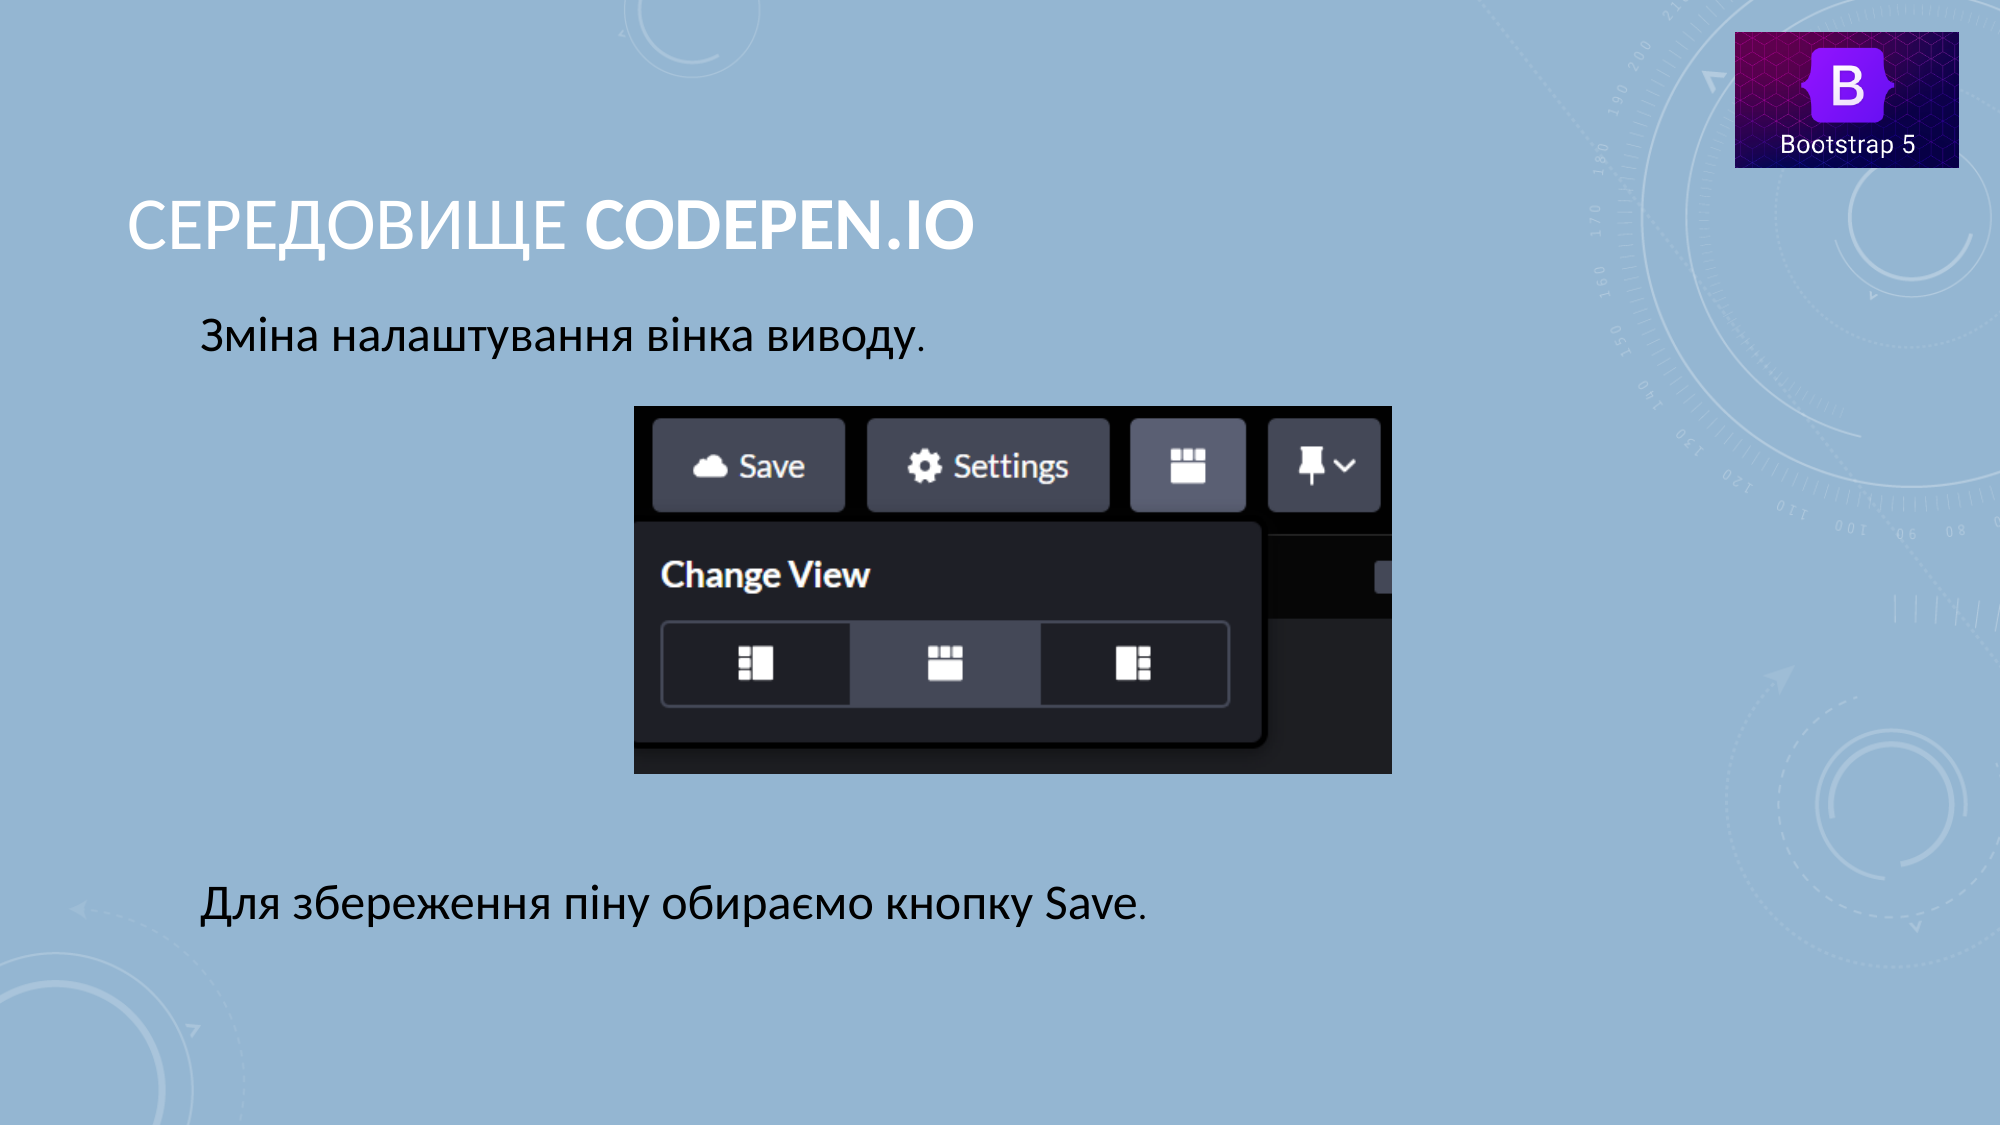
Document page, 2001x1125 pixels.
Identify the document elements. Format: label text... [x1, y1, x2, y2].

title Середовище CodePen.io [112, 99, 1775, 294]
text_box Зміна налаштування вінка виводу. [112, 294, 1914, 369]
picture [0, 0, 2000, 1125]
text_box Для збереження піну обираємо кнопку Save. [112, 862, 1914, 938]
